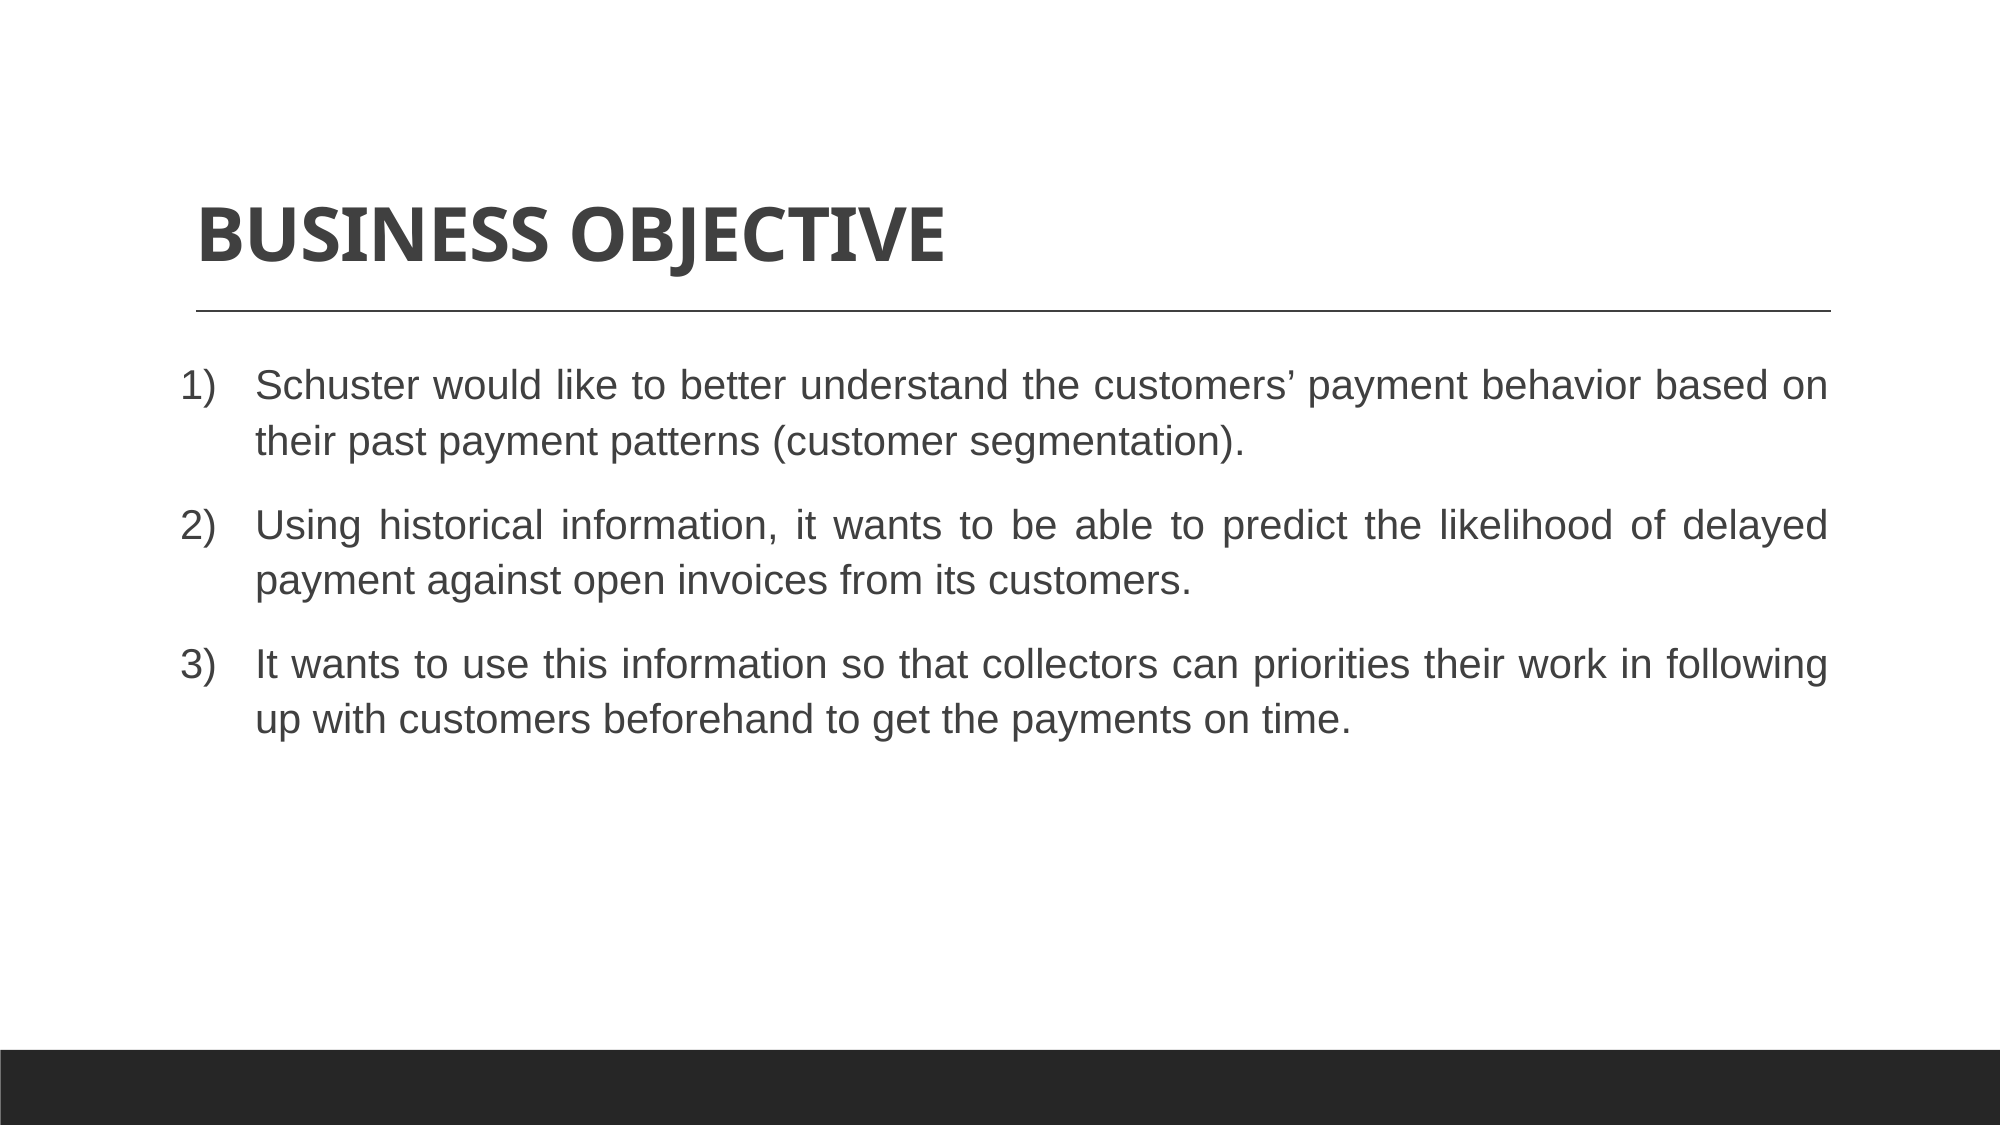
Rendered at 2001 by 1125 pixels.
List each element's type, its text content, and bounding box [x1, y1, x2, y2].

title BUSINESS OBJECTIVE [180, 47, 1830, 285]
list Schuster would like to better understand the customers’ payment behavior based on their past payment patterns (customer segmentation). Using historical information, it wants to be able to predict the likelihood of delayed payment against open invoices from its customers. It wants to use this information so that collectors can priorities their work in following up with customers beforehand to get the payments on time. [180, 345, 1830, 963]
